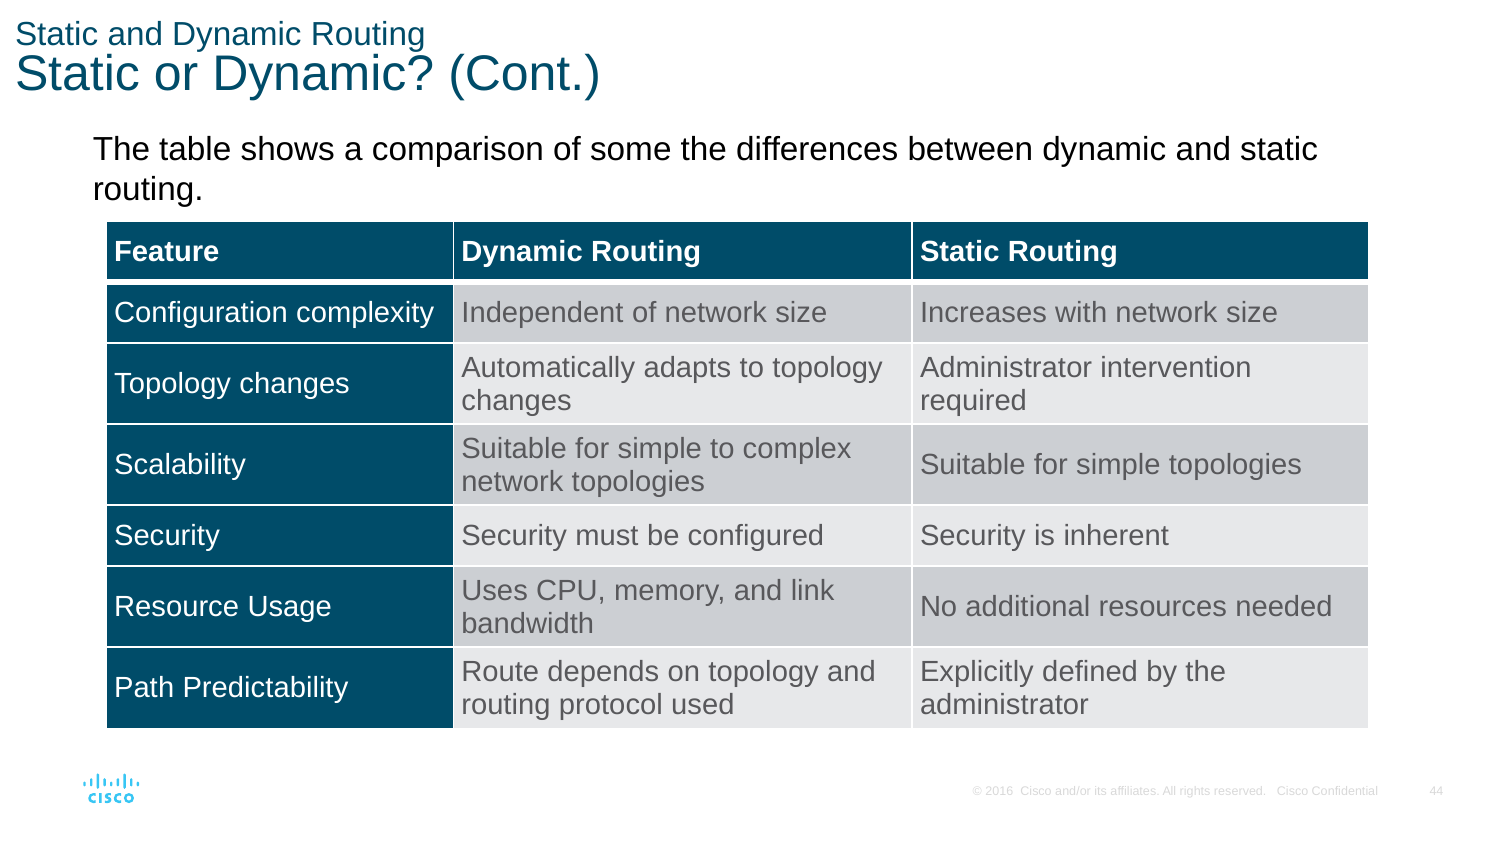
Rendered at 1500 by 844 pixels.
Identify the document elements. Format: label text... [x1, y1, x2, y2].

table_cell Topology changes [107, 344, 453, 423]
table_cell Security [107, 506, 453, 565]
table_cell Security must be configured [454, 506, 911, 565]
table_cell Route depends on topology and routing protocol used [454, 648, 911, 728]
table_cell Path Predictability [107, 648, 453, 728]
list The table shows a comparison of some the differences between dynamic and static routing. [77, 120, 1437, 726]
table_cell Configuration complexity [107, 285, 453, 342]
table_header Dynamic Routing [454, 222, 911, 279]
table_cell Suitable for simple topologies [913, 425, 1368, 504]
table_header Feature [107, 222, 453, 279]
table_cell Explicitly defined by the administrator [913, 648, 1368, 728]
table_cell Independent of network size [454, 285, 911, 342]
table_cell No additional resources needed [913, 567, 1368, 646]
table_cell Security is inherent [913, 506, 1368, 565]
table_cell Resource Usage [107, 567, 453, 646]
table_cell Administrator intervention required [913, 344, 1368, 423]
table_cell Suitable for simple to complex network topologies [454, 425, 911, 504]
table_cell Uses CPU, memory, and link bandwidth [454, 567, 911, 646]
table_header Static Routing [913, 222, 1368, 279]
table_cell Increases with network size [913, 285, 1368, 342]
table_cell Scalability [107, 425, 453, 504]
title Static and Dynamic Routing Static or Dynamic? (Cont.) [0, 0, 1369, 121]
table_cell Automatically adapts to topology changes [454, 344, 911, 423]
